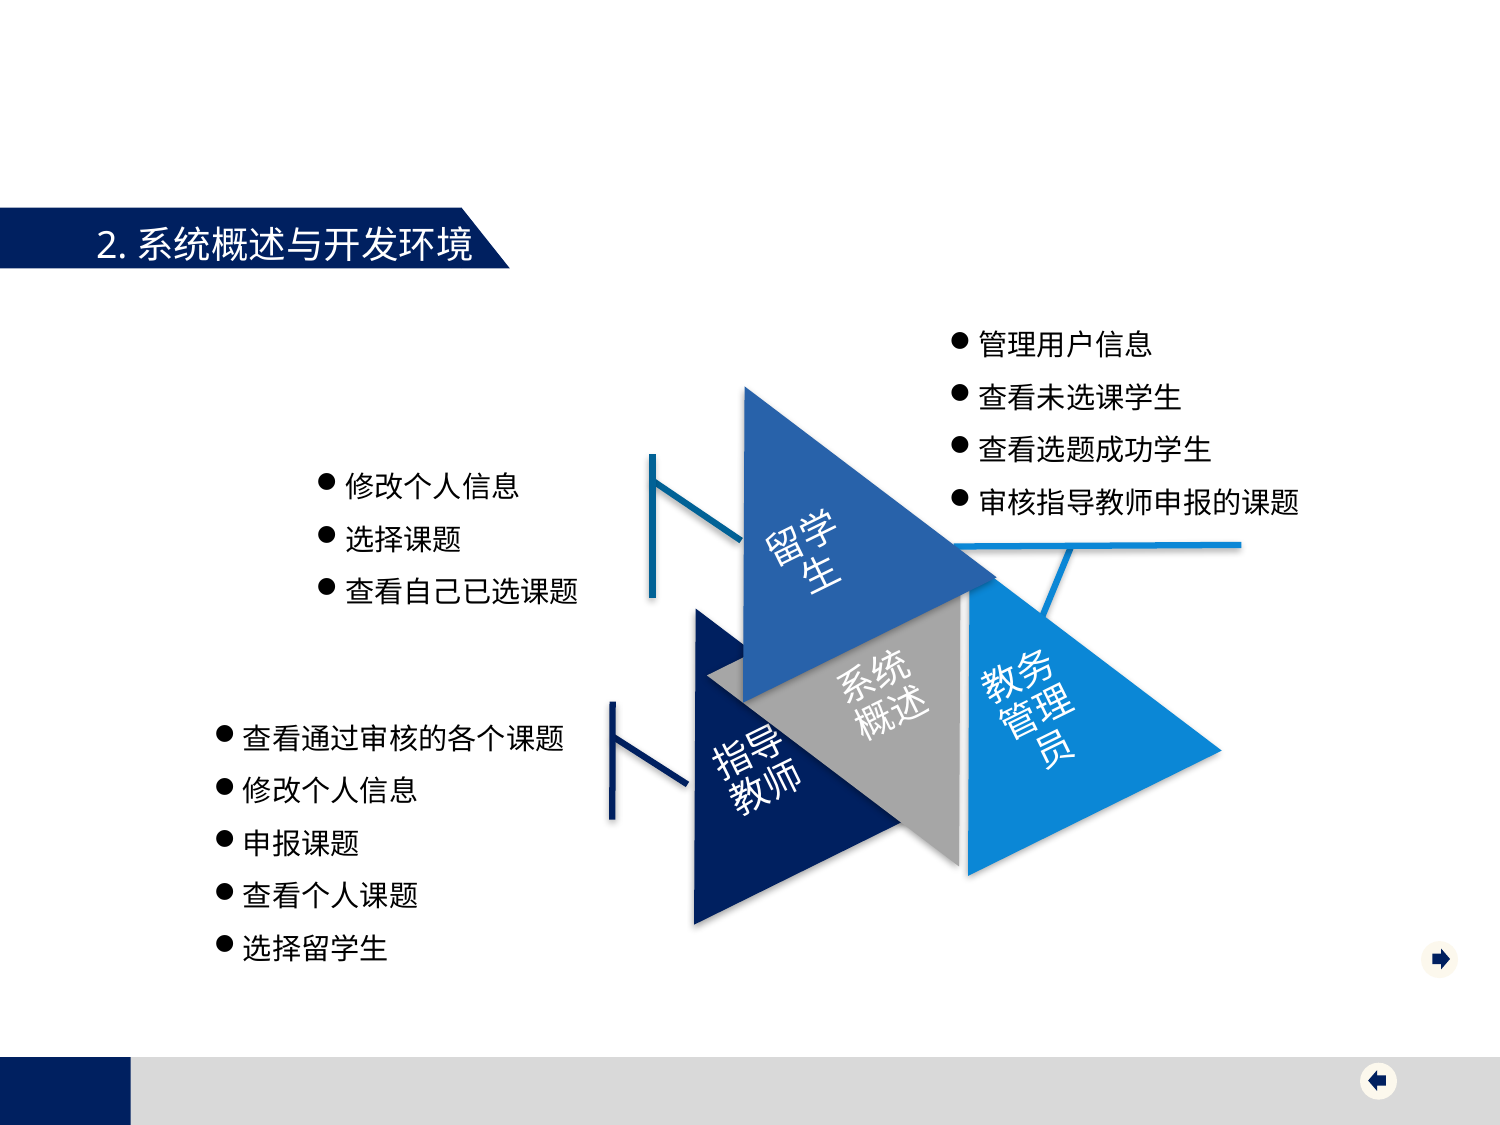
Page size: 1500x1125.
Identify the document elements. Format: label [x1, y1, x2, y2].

text_box [616, 593, 754, 877]
text_box [300, 443, 665, 664]
text_box [1421, 941, 1458, 979]
text_box [754, 598, 1038, 882]
text_box [934, 301, 1361, 630]
text_box [949, 544, 1174, 828]
text_box [0, 207, 510, 274]
text_box [665, 371, 949, 655]
text_box [198, 695, 688, 976]
text_box [1360, 1062, 1398, 1100]
